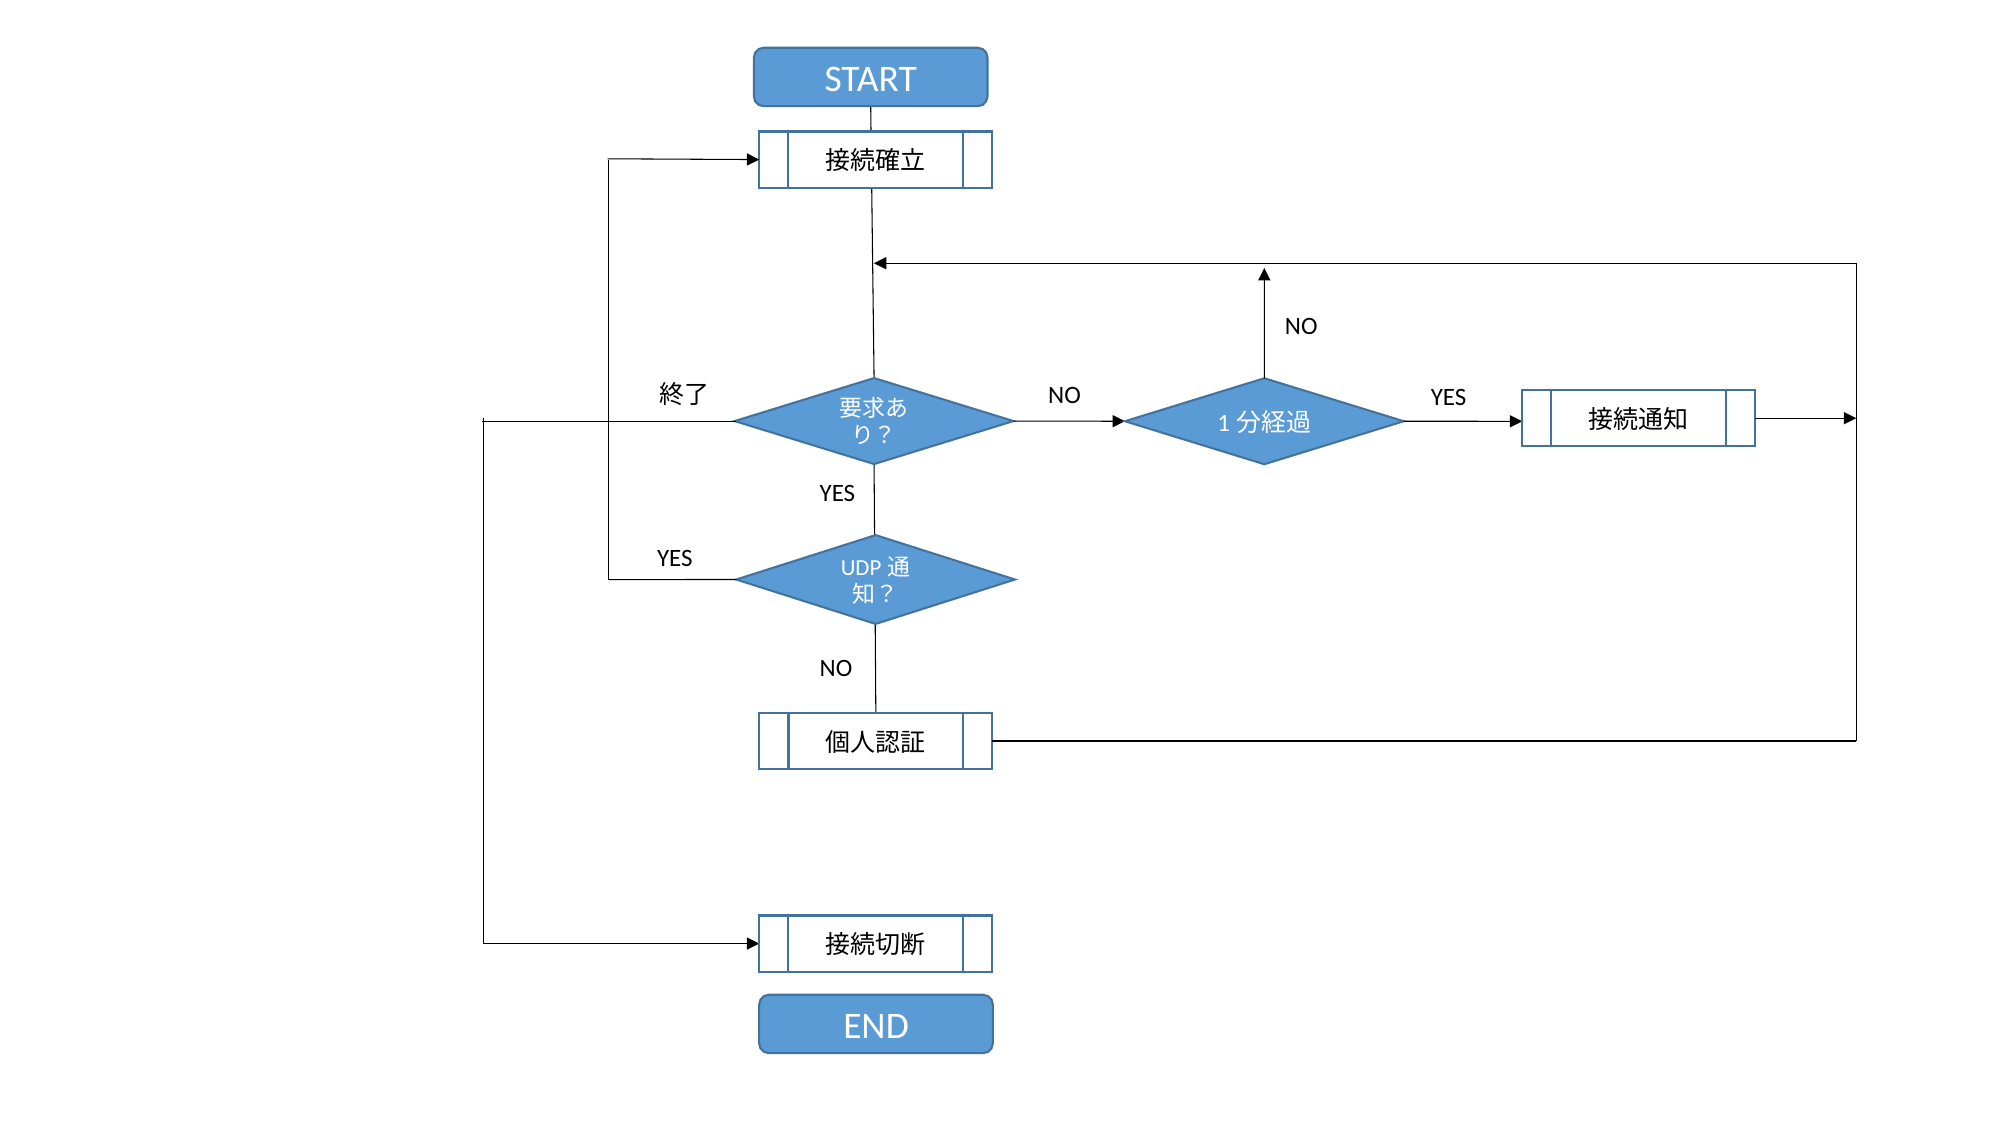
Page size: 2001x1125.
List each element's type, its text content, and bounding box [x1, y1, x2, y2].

text_box 接続切断 [758, 914, 993, 973]
text_box END [758, 993, 994, 1055]
text_box NO [1270, 302, 1333, 348]
text_box 1分経過 [1122, 377, 1405, 466]
text_box NO [804, 644, 868, 689]
text_box 終了 [645, 371, 725, 417]
text_box YES [1416, 373, 1482, 418]
text_box START [752, 46, 989, 108]
text_box UDP通知？ [875, 534, 1019, 626]
text_box 接続確立 [758, 130, 870, 189]
text_box NO [1033, 371, 1096, 417]
text_box 個人認証 [758, 712, 993, 770]
text_box UDP通知？ [737, 534, 874, 625]
text_box 接続通知 [1521, 389, 1756, 447]
text_box YES [642, 533, 708, 579]
text_box 要求あり？ [731, 376, 1014, 466]
text_box YES [804, 469, 871, 515]
text_box 接続確立 [871, 130, 993, 189]
